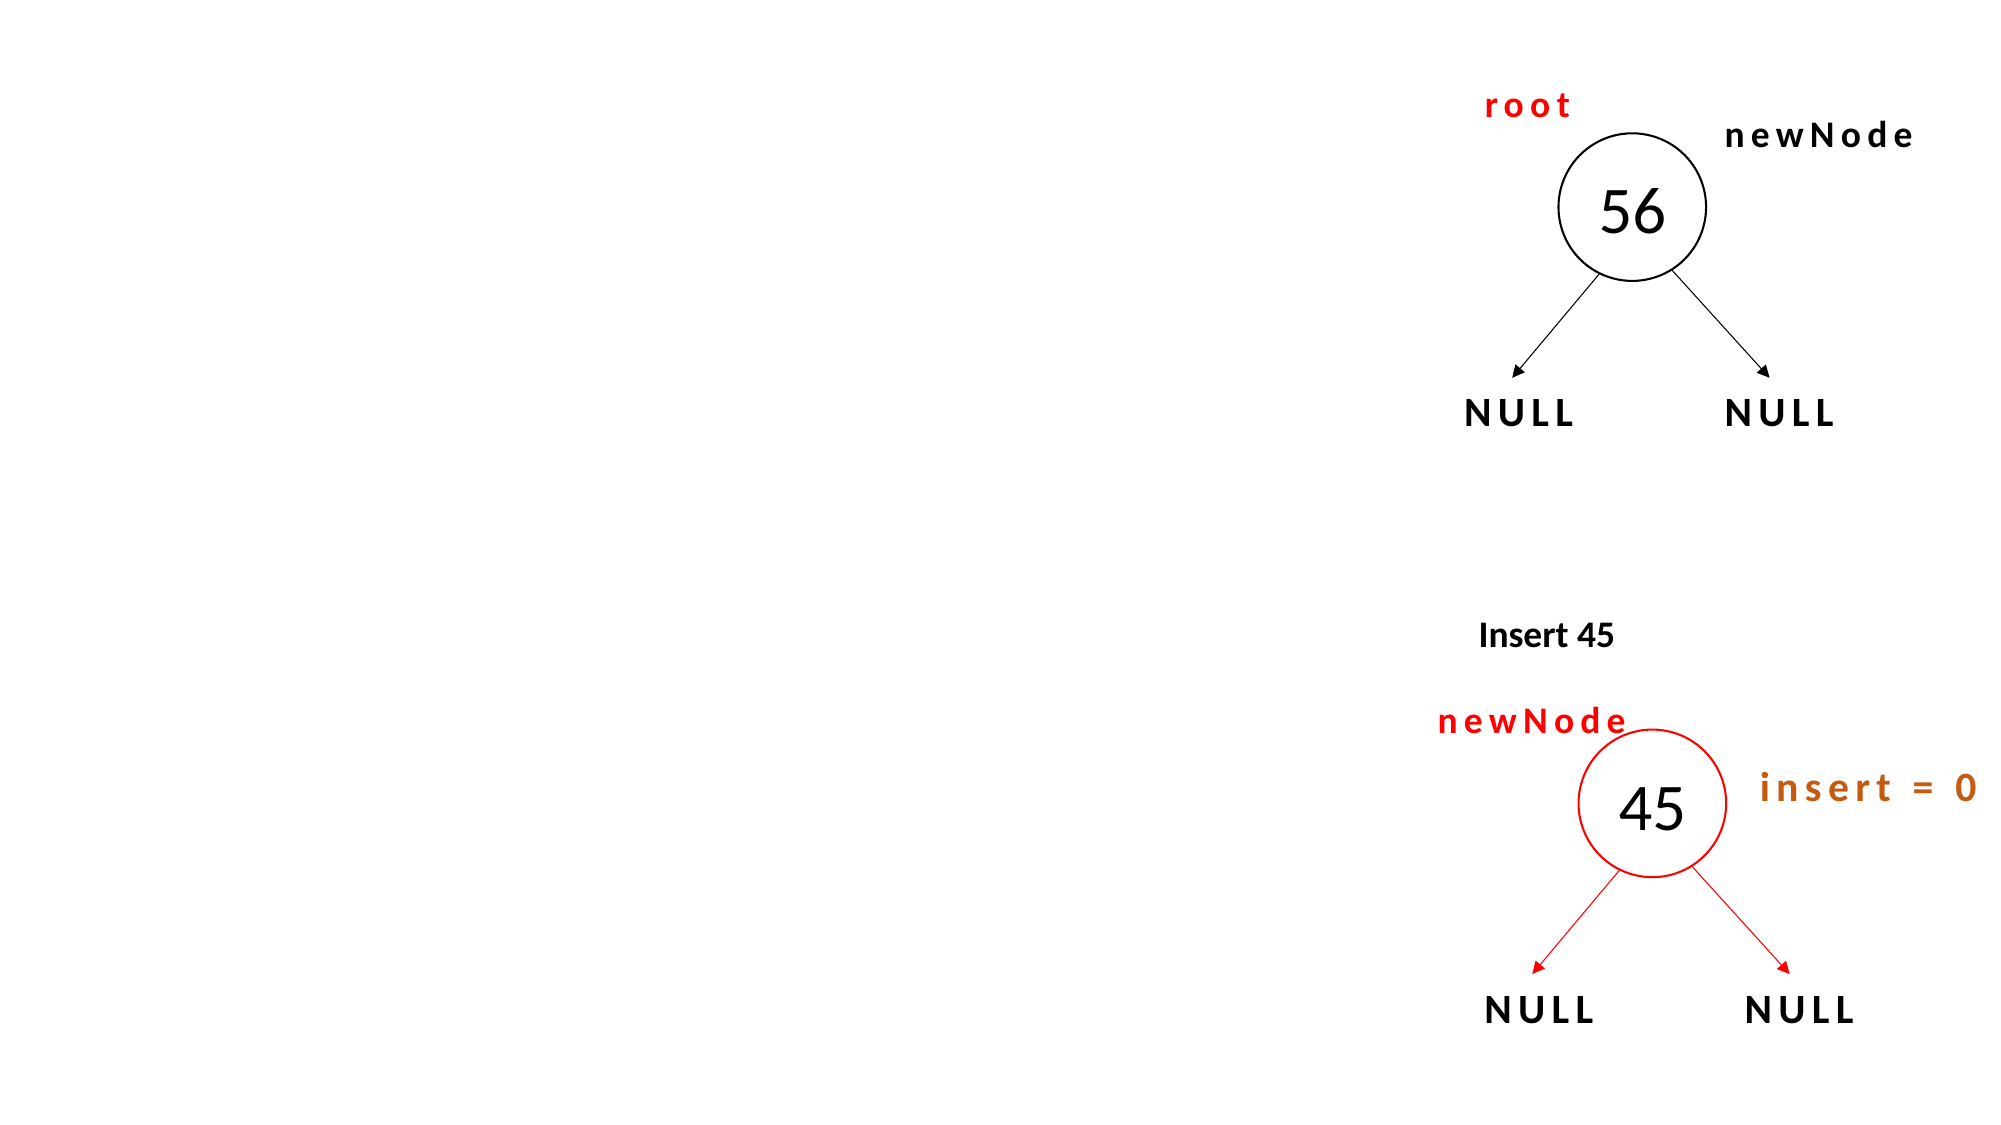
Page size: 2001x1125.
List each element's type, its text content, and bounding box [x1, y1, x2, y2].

text_box 45 [1577, 728, 1728, 879]
text_box 56 [1557, 132, 1708, 282]
text_box newNode [1422, 688, 1641, 749]
text_box newNode [1709, 102, 1928, 163]
text_box root [1469, 72, 1585, 133]
text_box NULL [1469, 974, 1609, 1039]
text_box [1672, 270, 1770, 378]
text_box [1512, 273, 1600, 378]
text_box NULL [1449, 377, 1589, 443]
text_box Insert 45 [1463, 602, 1631, 662]
text_box insert = 0 [1745, 752, 1992, 818]
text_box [1692, 866, 1790, 975]
text_box NULL [1709, 377, 1849, 443]
text_box NULL [1729, 974, 1869, 1039]
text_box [1532, 870, 1620, 974]
